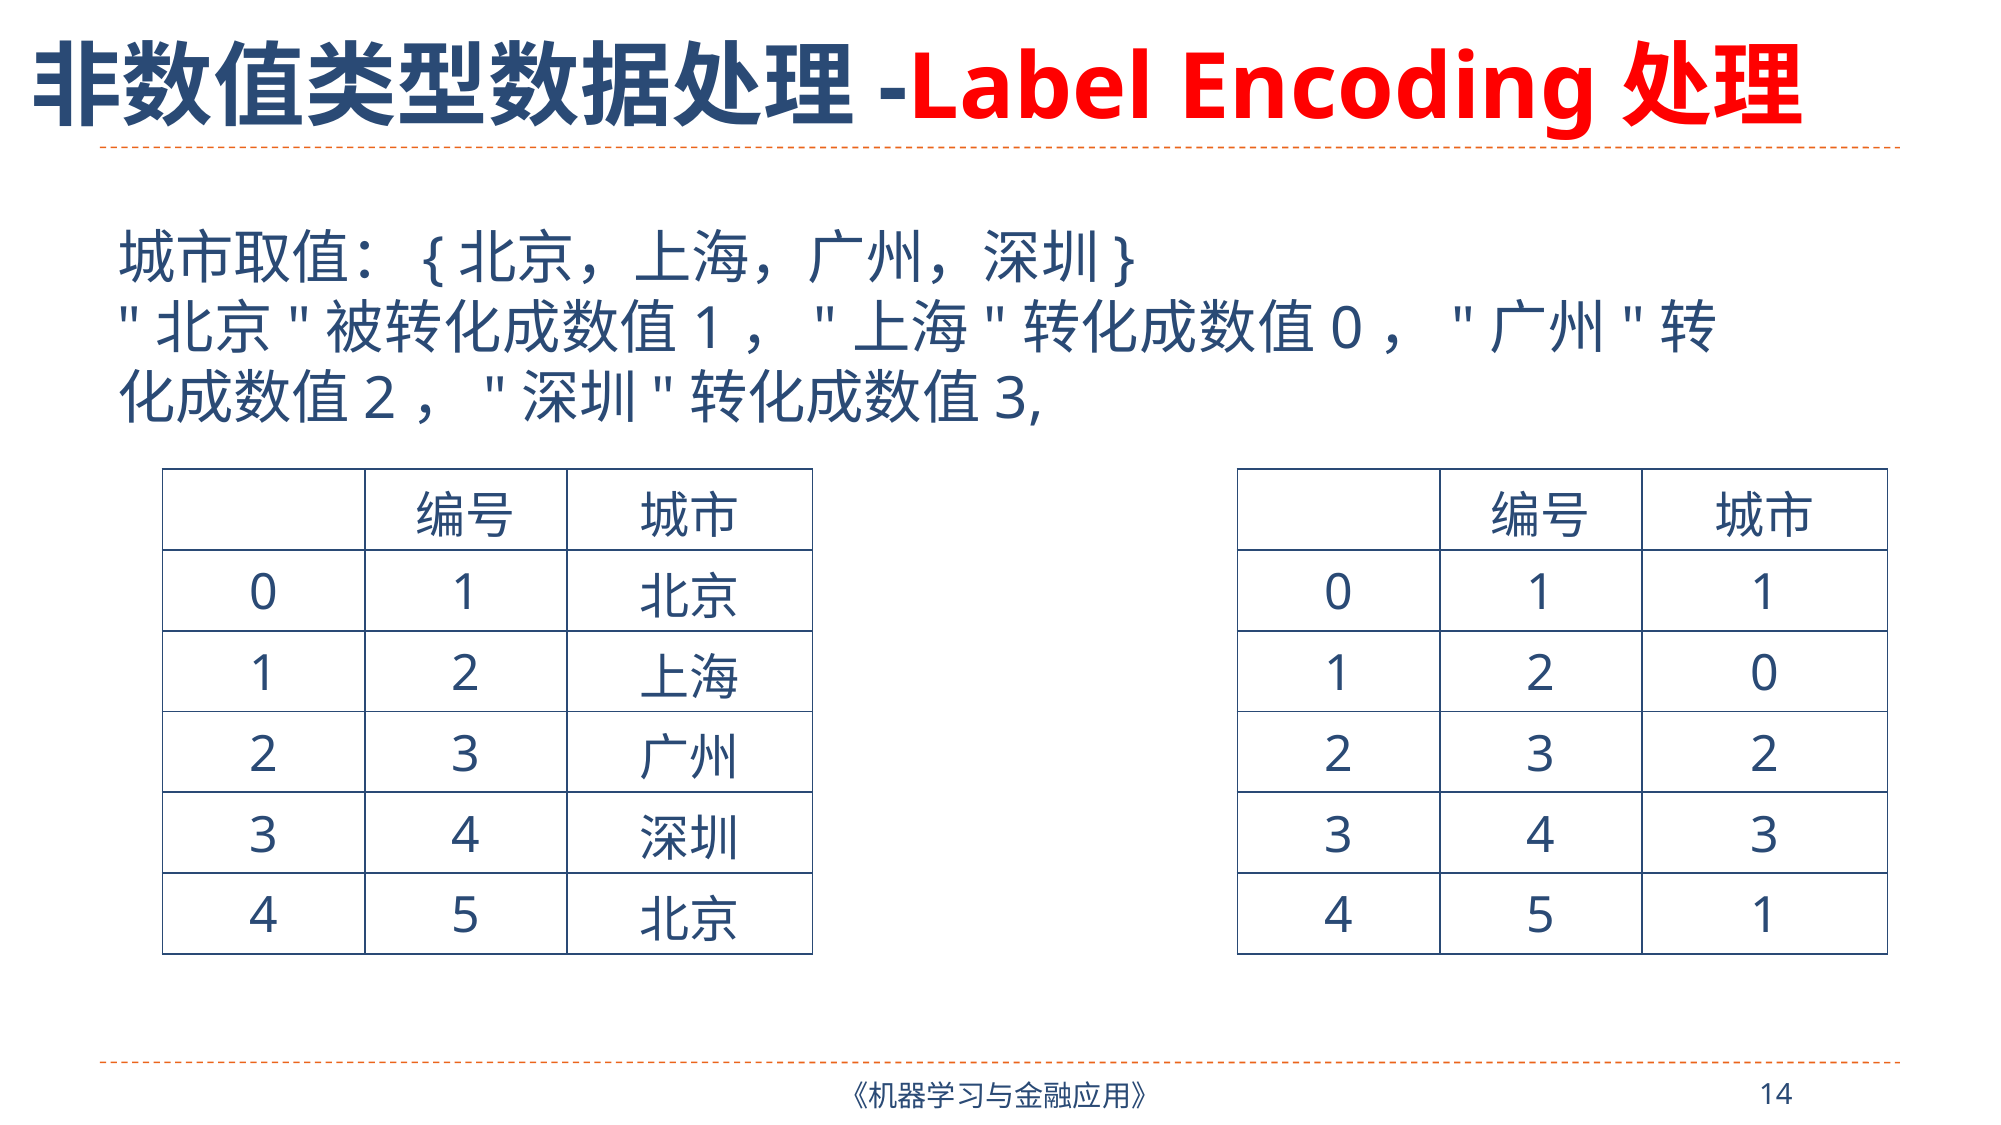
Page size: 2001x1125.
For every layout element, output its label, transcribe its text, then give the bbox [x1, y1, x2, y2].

table_header 城市 [1643, 470, 1887, 549]
table_cell 深圳 [568, 793, 812, 872]
table_cell 3 [1238, 793, 1439, 872]
table_header 编号 [366, 470, 566, 549]
table_cell 2 [163, 712, 364, 791]
table_cell 2 [1643, 712, 1887, 791]
table_cell 4 [1441, 793, 1641, 872]
table_cell 2 [366, 632, 566, 711]
text_box 非数值类型数据处理-Label Encoding处理 [15, 19, 1819, 145]
text_box 城市取值：{北京，上海，广州，深圳} "北京"被转化成数值1，"上海"转化成数值0，"广州"转化成数值2，"深圳"转化成数值3, [102, 212, 1733, 438]
table_cell 3 [1441, 712, 1641, 791]
table_cell 4 [163, 874, 364, 953]
table_cell 1 [1441, 551, 1641, 630]
table_cell 上海 [568, 632, 812, 711]
table_header 城市 [568, 470, 812, 549]
table_header [163, 470, 364, 549]
table_cell 1 [1238, 632, 1439, 711]
table_cell 北京 [568, 551, 812, 630]
table_cell 2 [1441, 632, 1641, 711]
table_cell 0 [1238, 551, 1439, 630]
table_cell 2 [1238, 712, 1439, 791]
table_cell 广州 [568, 712, 812, 791]
table_cell 1 [366, 551, 566, 630]
table_cell 1 [163, 632, 364, 711]
table_cell 3 [1643, 793, 1887, 872]
table_header 编号 [1441, 470, 1641, 549]
table_cell 1 [1643, 874, 1887, 953]
table_cell 0 [1643, 632, 1887, 711]
table_cell 0 [163, 551, 364, 630]
table_cell 5 [1441, 874, 1641, 953]
table_cell 1 [1643, 551, 1887, 630]
table_cell 5 [366, 874, 566, 953]
table_cell 3 [366, 712, 566, 791]
table_cell 北京 [568, 874, 812, 953]
table_cell 4 [1238, 874, 1439, 953]
table_cell 4 [366, 793, 566, 872]
table_cell 3 [163, 793, 364, 872]
table_header [1238, 470, 1439, 549]
